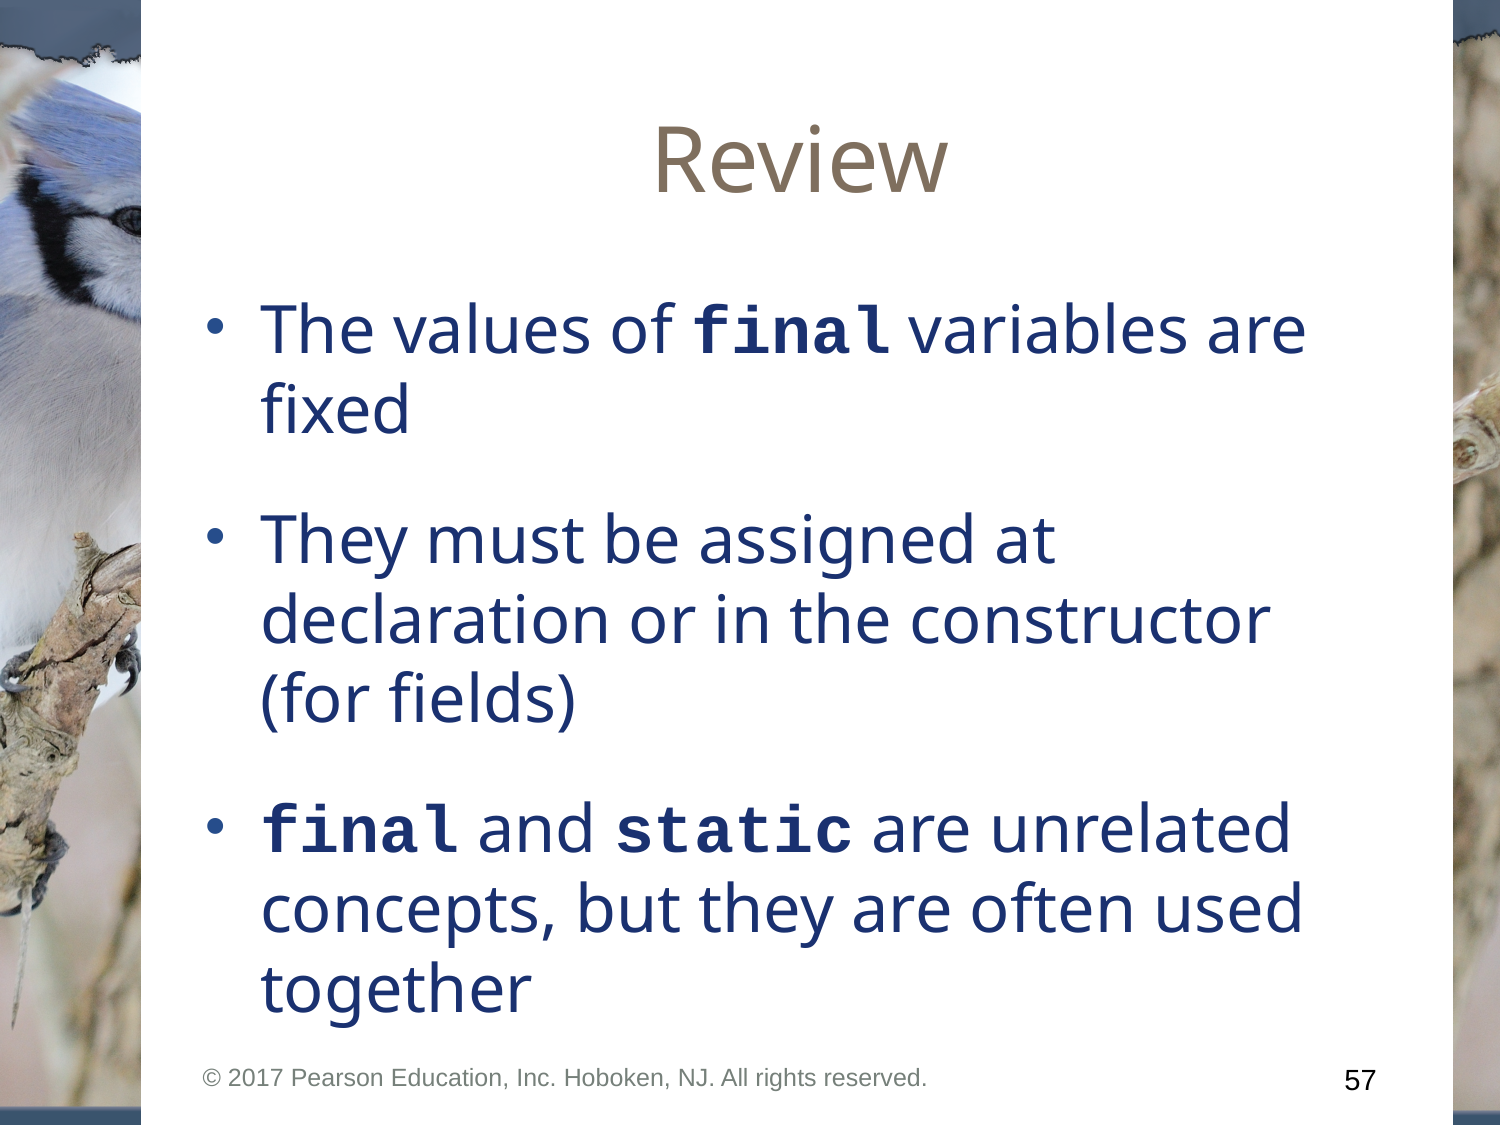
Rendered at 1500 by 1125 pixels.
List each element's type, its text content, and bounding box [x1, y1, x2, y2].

list The values of final variables are fixed They must be assigned at declaration or in the constructor (for fields) final and static are unrelated concepts, but they are often used together [188, 278, 1414, 979]
picture [1453, 0, 1500, 1125]
footer © 2017 Pearson Education, Inc. Hoboken, NJ. All rights reserved. [187, 1054, 1325, 1105]
title Review [162, 62, 1438, 250]
picture [0, 0, 141, 1125]
